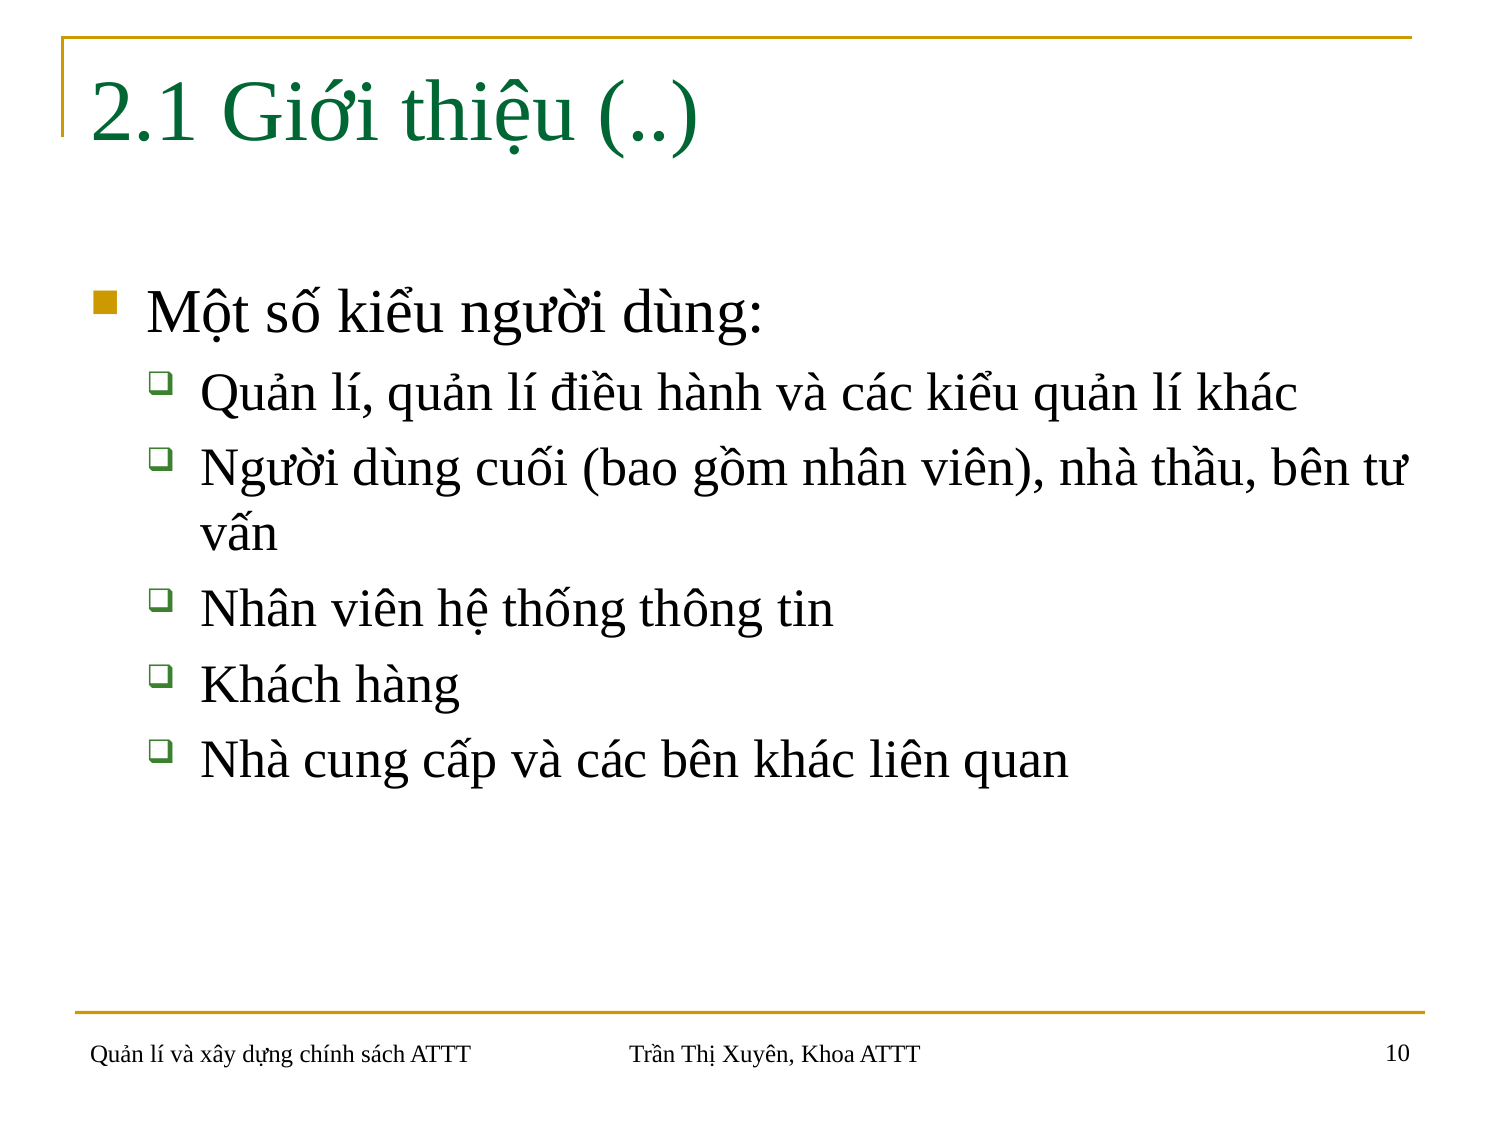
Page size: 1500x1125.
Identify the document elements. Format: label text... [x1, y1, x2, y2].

slide_number 10 [1074, 999, 1425, 1075]
slide_number Quản lí và xây dựng chính sách ATTT [75, 999, 500, 1075]
list Một số kiểu người dùng: Quản lí, quản lí điều hành và các kiểu quản lí khác Người dùng cuối (bao gồm nhân viên), nhà thầu, bên tư vấn Nhân viên hệ thống thông tin Khách hàng Nhà cung cấp và các bên khác liên quan [75, 262, 1425, 1006]
title 2.1 Giới thiệu (..) [75, 45, 1425, 233]
footer Trần Thị Xuyên, Khoa ATTT [562, 999, 988, 1075]
